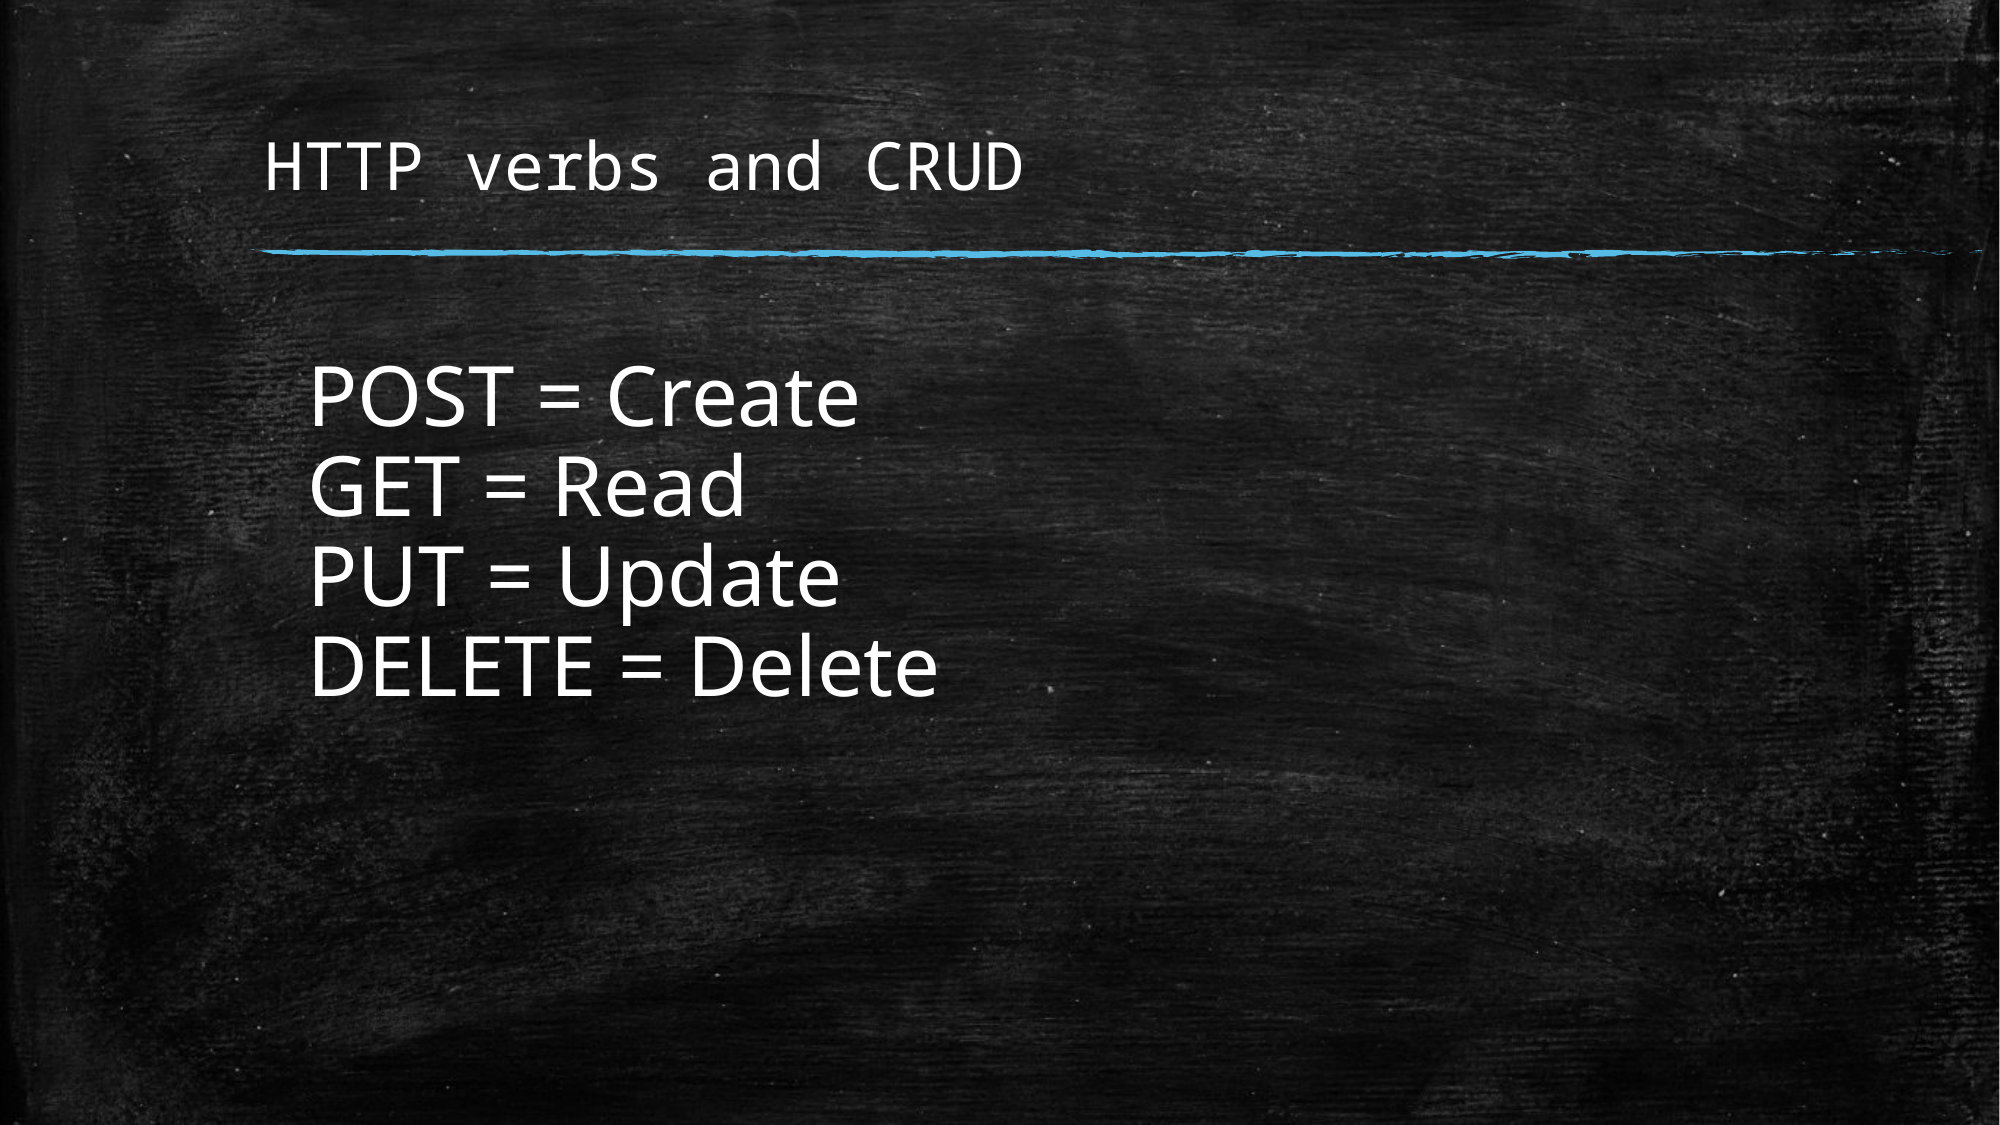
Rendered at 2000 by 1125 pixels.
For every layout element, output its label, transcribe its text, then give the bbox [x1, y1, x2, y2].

title HTTP verbs and CRUD [249, 45, 1750, 213]
text_box POST = Create GET = Read PUT = Update DELETE = Delete [292, 347, 1797, 723]
